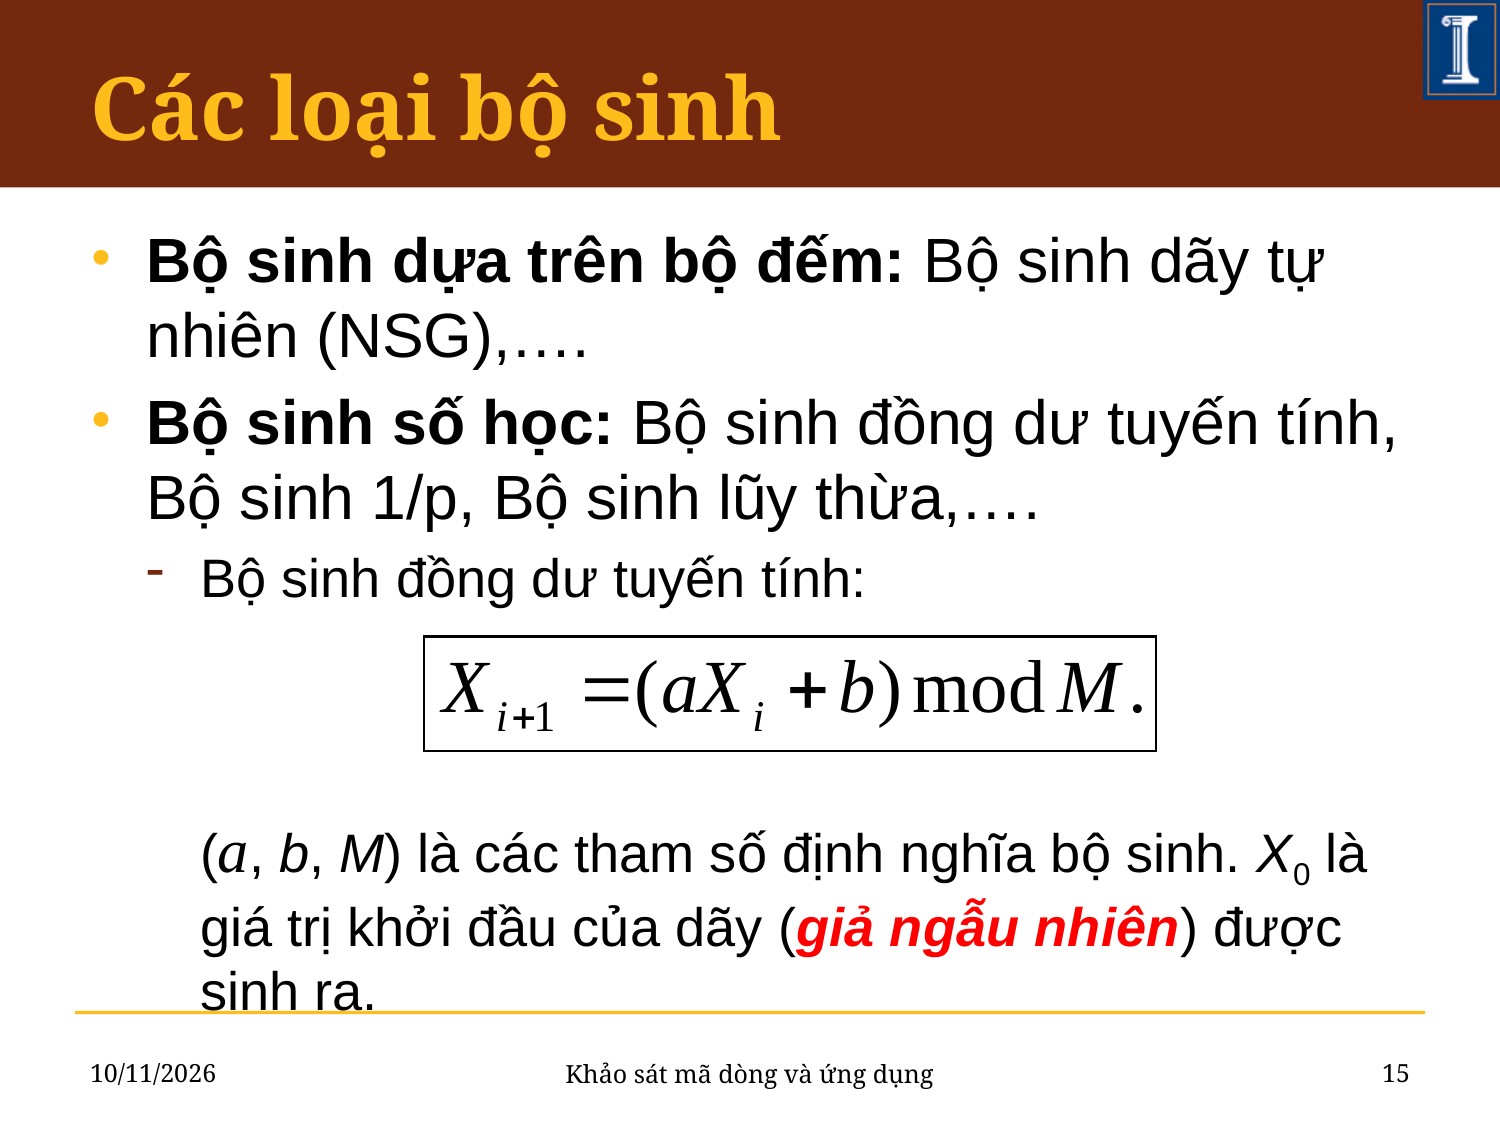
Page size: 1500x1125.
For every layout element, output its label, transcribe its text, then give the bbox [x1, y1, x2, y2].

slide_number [74, 1023, 426, 1100]
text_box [424, 637, 1155, 751]
list Bộ sinh dựa trên bộ đếm: Bộ sinh dãy tự nhiên (NSG),…. Bộ sinh số học: Bộ sinh đồng dư tuyến tính, Bộ sinh 1/p, Bộ sinh lũy thừa,…. Bộ sinh đồng dư tuyến tính: (a, b, M) là các tham số định nghĩa bộ sinh. X0 là giá trị khởi đầu của dãy (giả ngẫu nhiên) được sinh ra. [74, 212, 1426, 1006]
footer Khảo sát mã dòng và ứng dụng [512, 1024, 988, 1101]
slide_number 15 [1074, 1023, 1426, 1100]
title Các loại bộ sinh [74, 45, 1426, 188]
